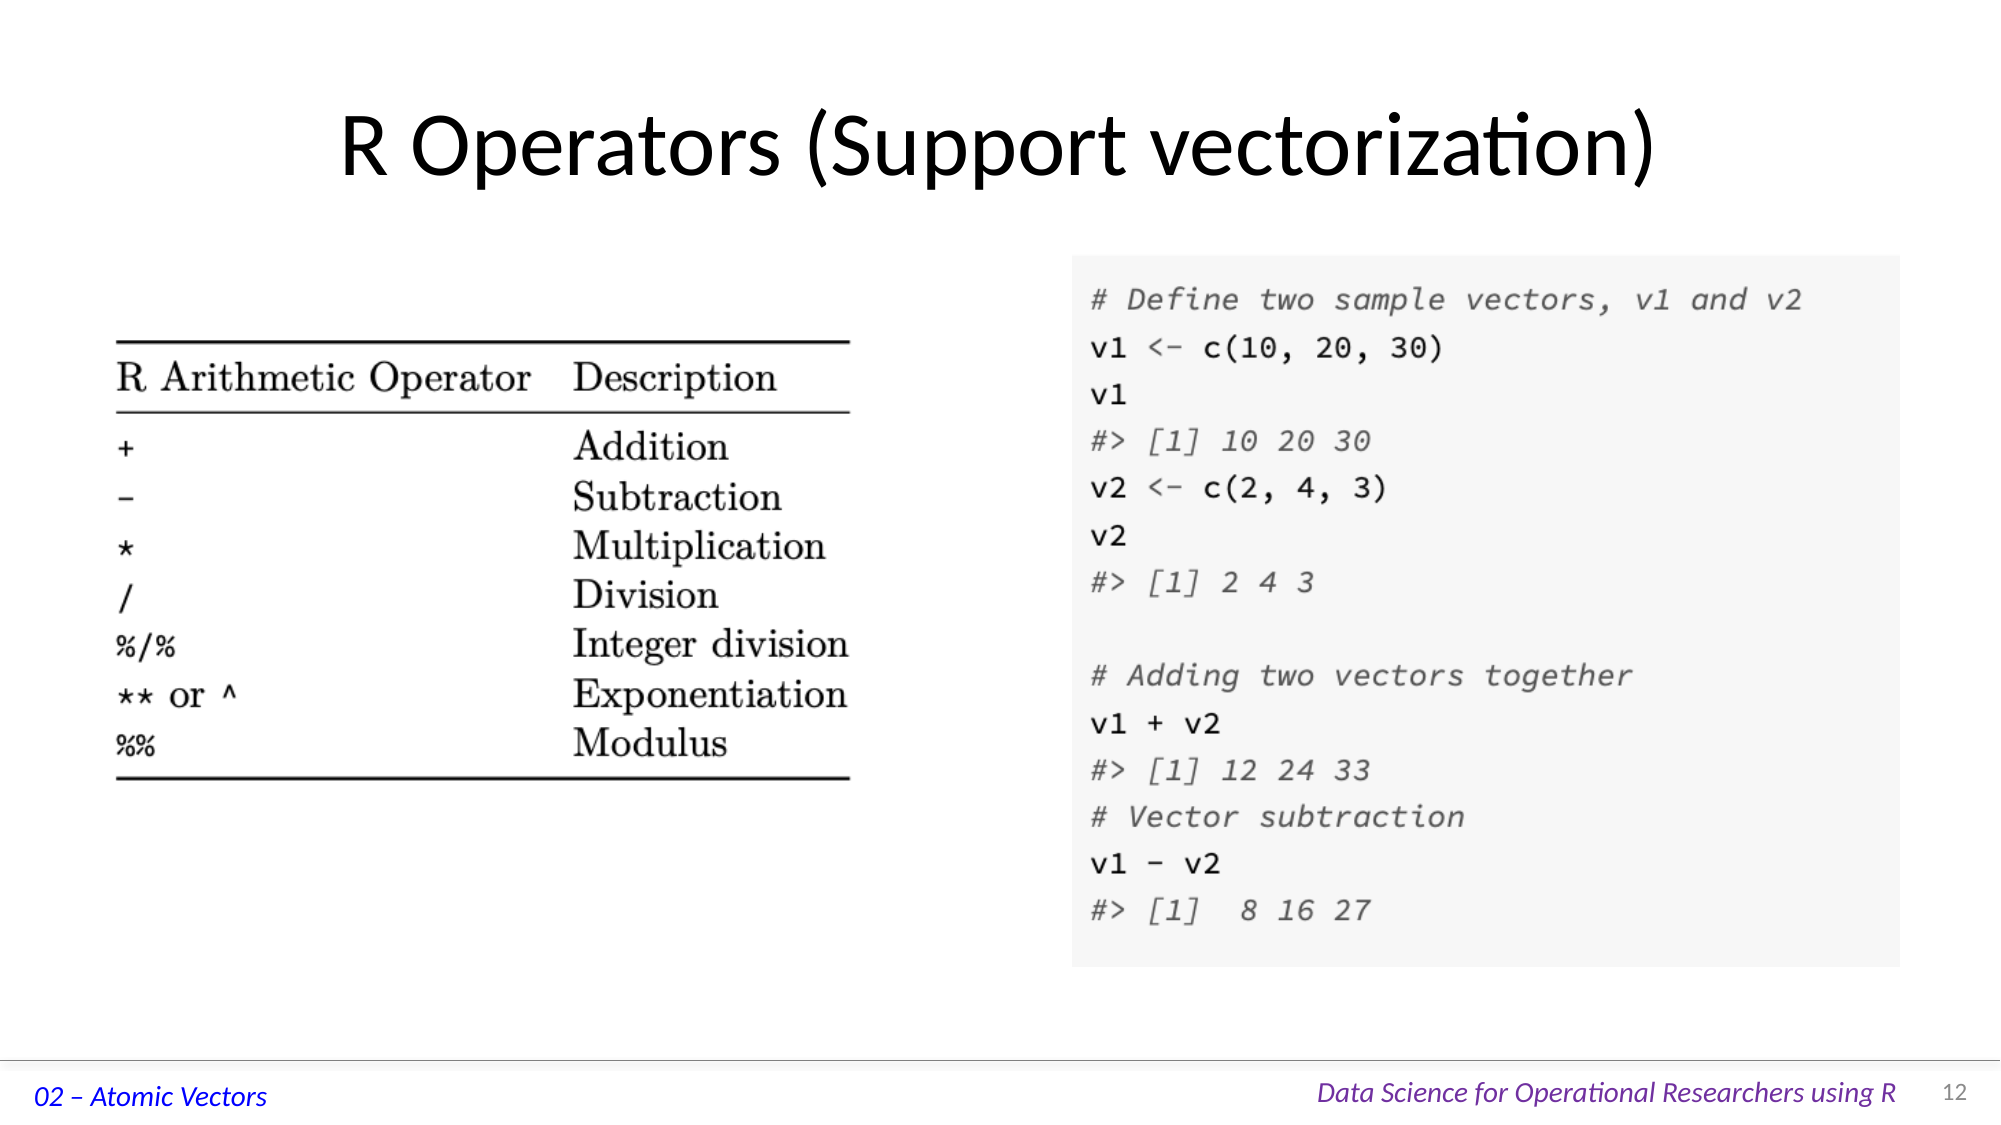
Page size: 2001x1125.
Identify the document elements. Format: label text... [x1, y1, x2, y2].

slide_number 12 [1899, 1060, 1983, 1120]
title R Operators (Support vectorization) [99, 45, 1900, 233]
picture [99, 316, 914, 809]
picture [1071, 248, 1901, 968]
